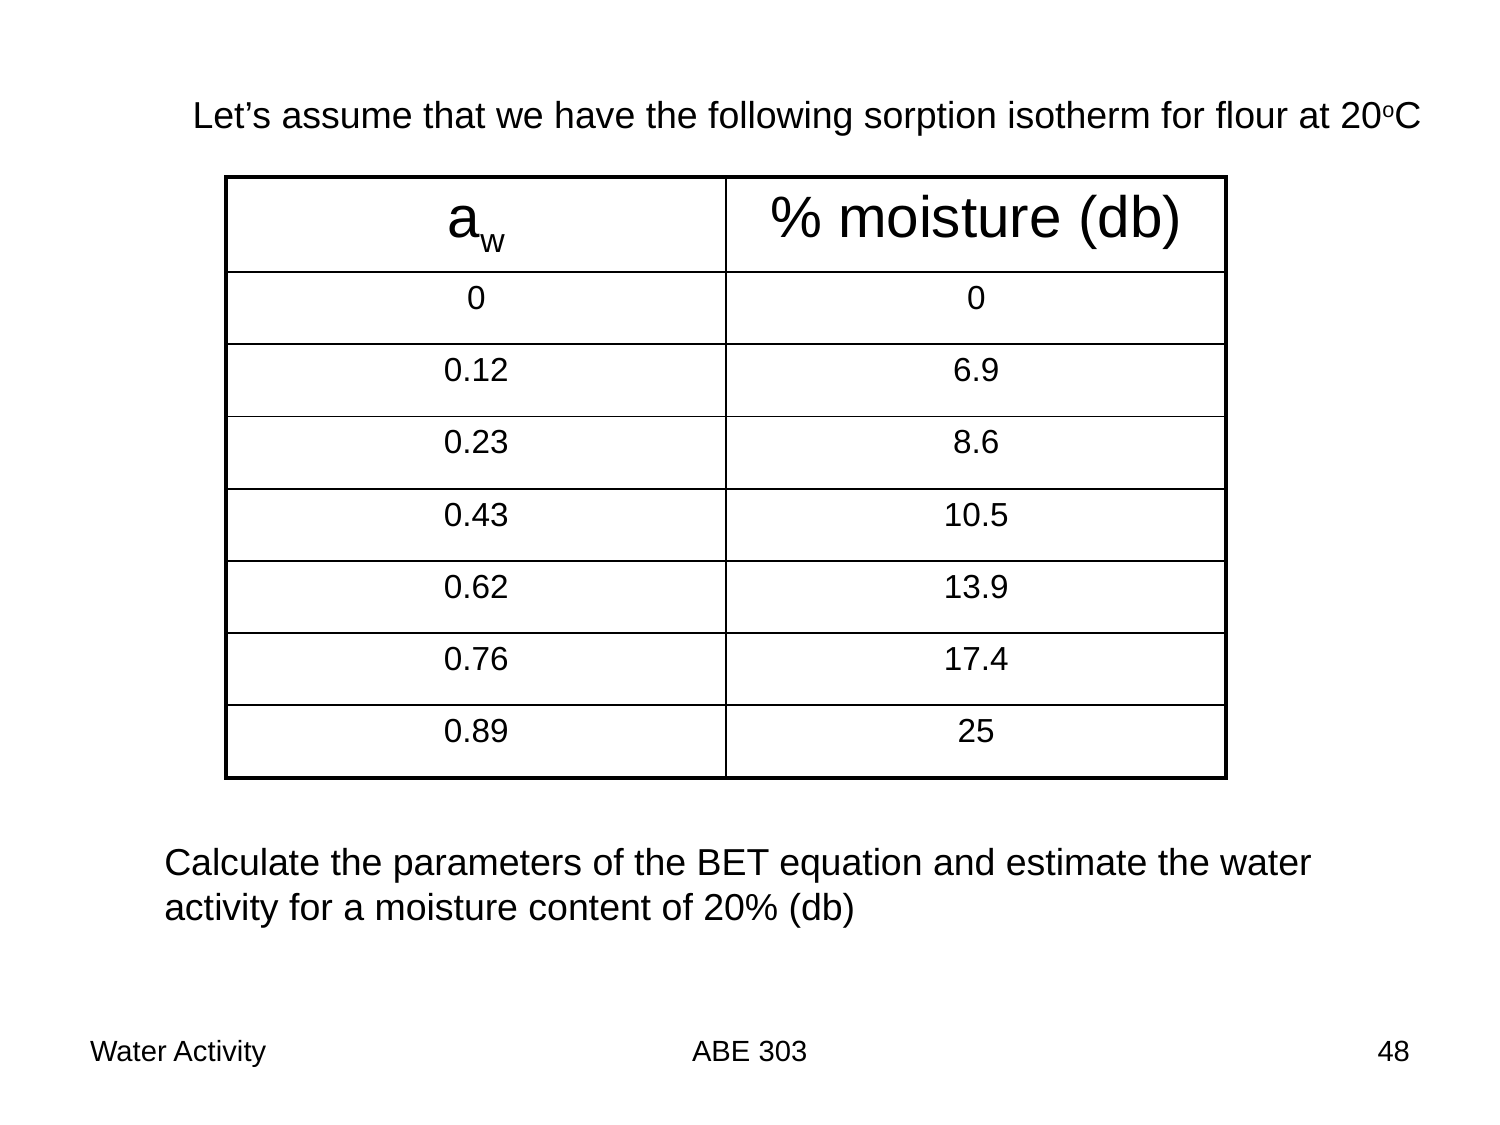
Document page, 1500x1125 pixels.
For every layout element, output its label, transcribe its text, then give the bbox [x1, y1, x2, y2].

slide_number Water Activity [74, 1024, 426, 1103]
table_cell 17.4 [727, 634, 1224, 704]
table_cell 0.76 [228, 634, 725, 704]
text_box Let’s assume that we have the following sorption isotherm for flour at 20oC [177, 83, 1437, 144]
slide_number 48 [1074, 1024, 1426, 1103]
table_header aw [228, 179, 725, 271]
table_cell 0.43 [228, 490, 725, 560]
table_cell 0.23 [228, 417, 725, 488]
table_header % moisture (db) [727, 179, 1224, 271]
table_cell 0.89 [228, 706, 725, 776]
table_cell 13.9 [727, 562, 1224, 632]
table_cell 0.62 [228, 562, 725, 632]
table_cell 8.6 [727, 417, 1224, 488]
text_box Calculate the parameters of the BET equation and estimate the water activity for a moisture content of 20% (db) [149, 830, 1328, 936]
table_cell 0.12 [228, 345, 725, 416]
table_cell 0 [228, 273, 725, 343]
table_cell 10.5 [727, 490, 1224, 560]
footer ABE 303 [512, 1024, 988, 1103]
table_cell 0 [727, 273, 1224, 343]
table_cell 6.9 [727, 345, 1224, 416]
table_cell 25 [727, 706, 1224, 776]
